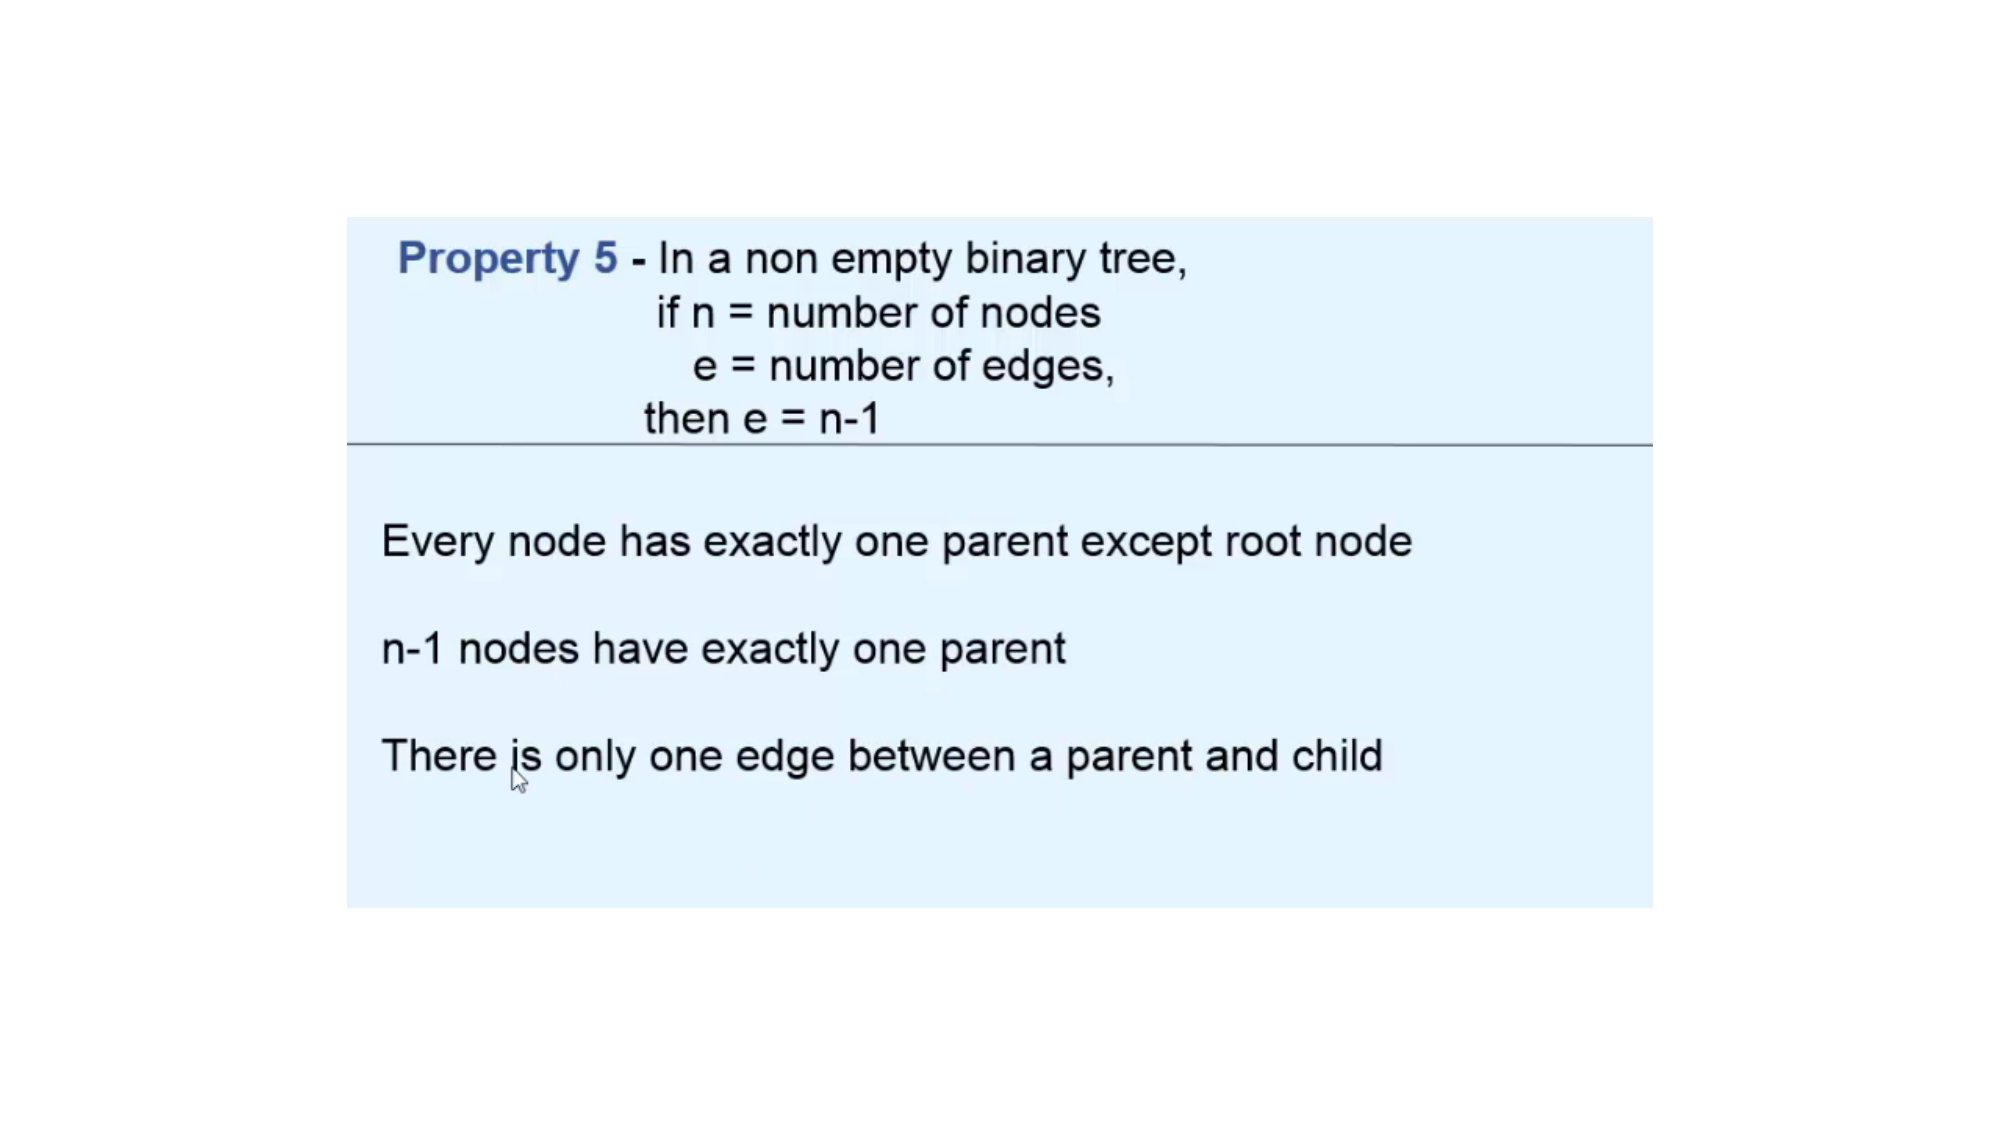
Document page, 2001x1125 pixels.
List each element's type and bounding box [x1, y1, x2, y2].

picture [347, 217, 1653, 908]
